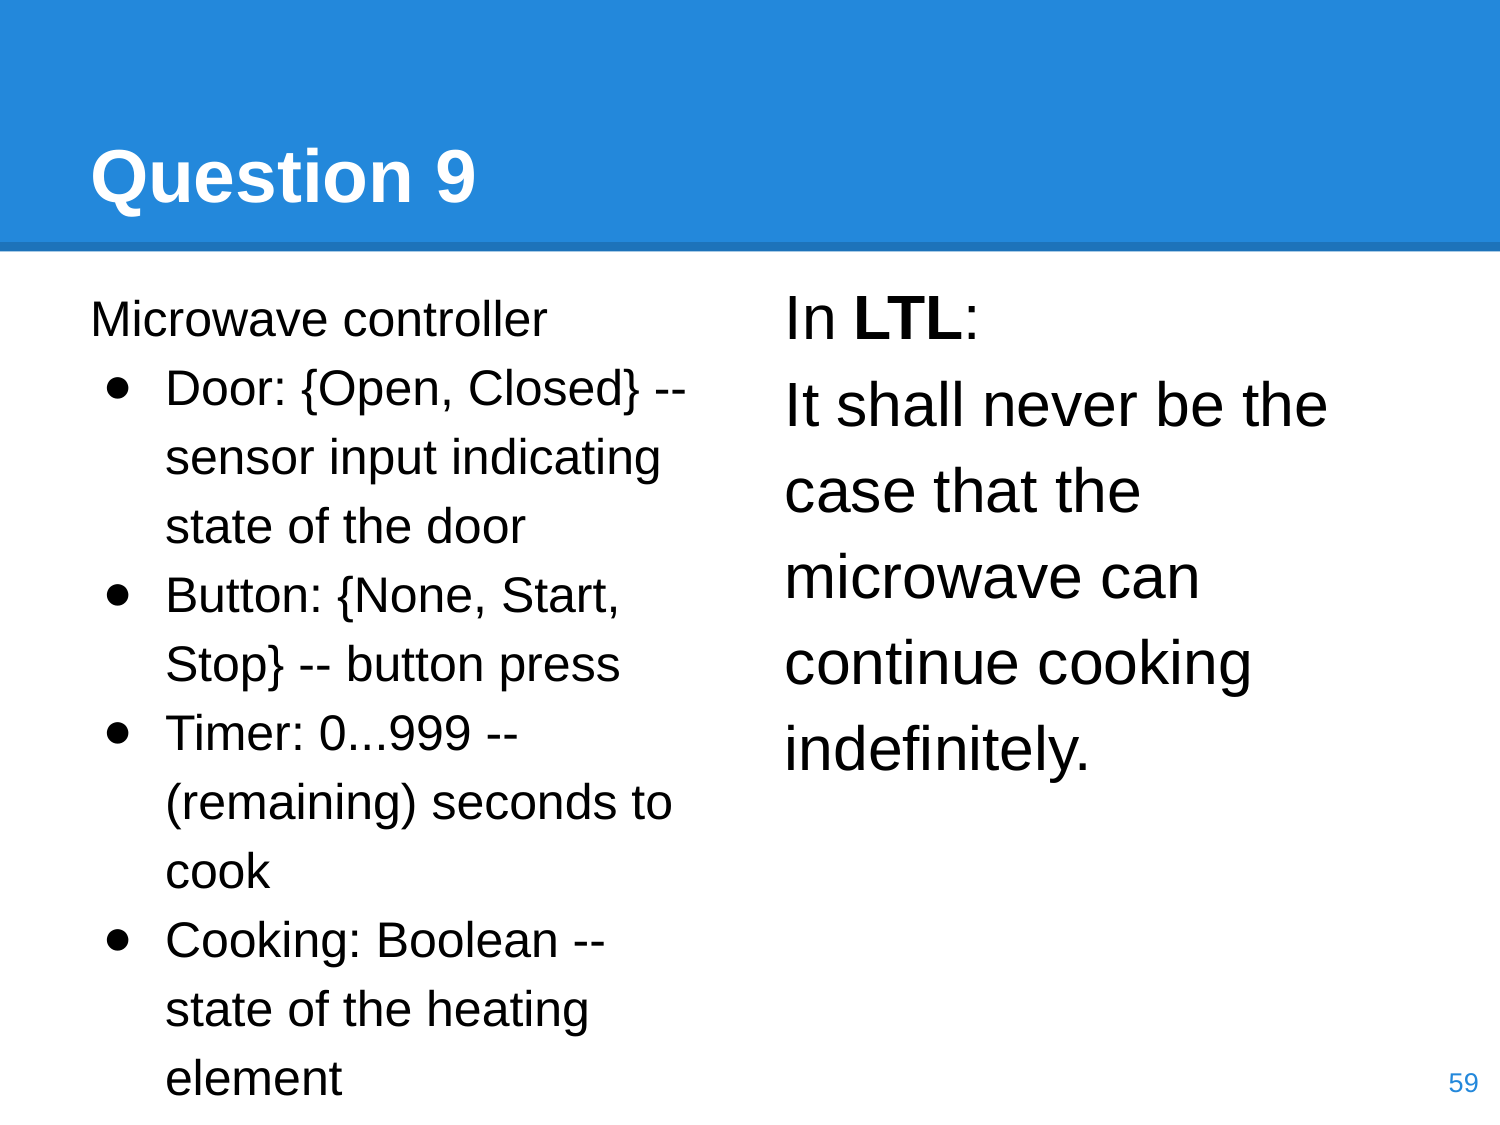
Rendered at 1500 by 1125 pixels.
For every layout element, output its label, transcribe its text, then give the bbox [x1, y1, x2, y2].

list In LTL: It shall never be the case that the microwave can continue cooking indefinitely. [769, 262, 1425, 1078]
title Question 9 [75, 45, 1425, 233]
list Microwave controller Door: {Open, Closed} -- sensor input indicating state of the door Button: {None, Start, Stop} -- button press Timer: 0...999 -- (remaining) seconds to cook Cooking: Boolean -- state of the heating element [75, 262, 731, 1078]
slide_number ‹#› [1403, 1038, 1494, 1125]
